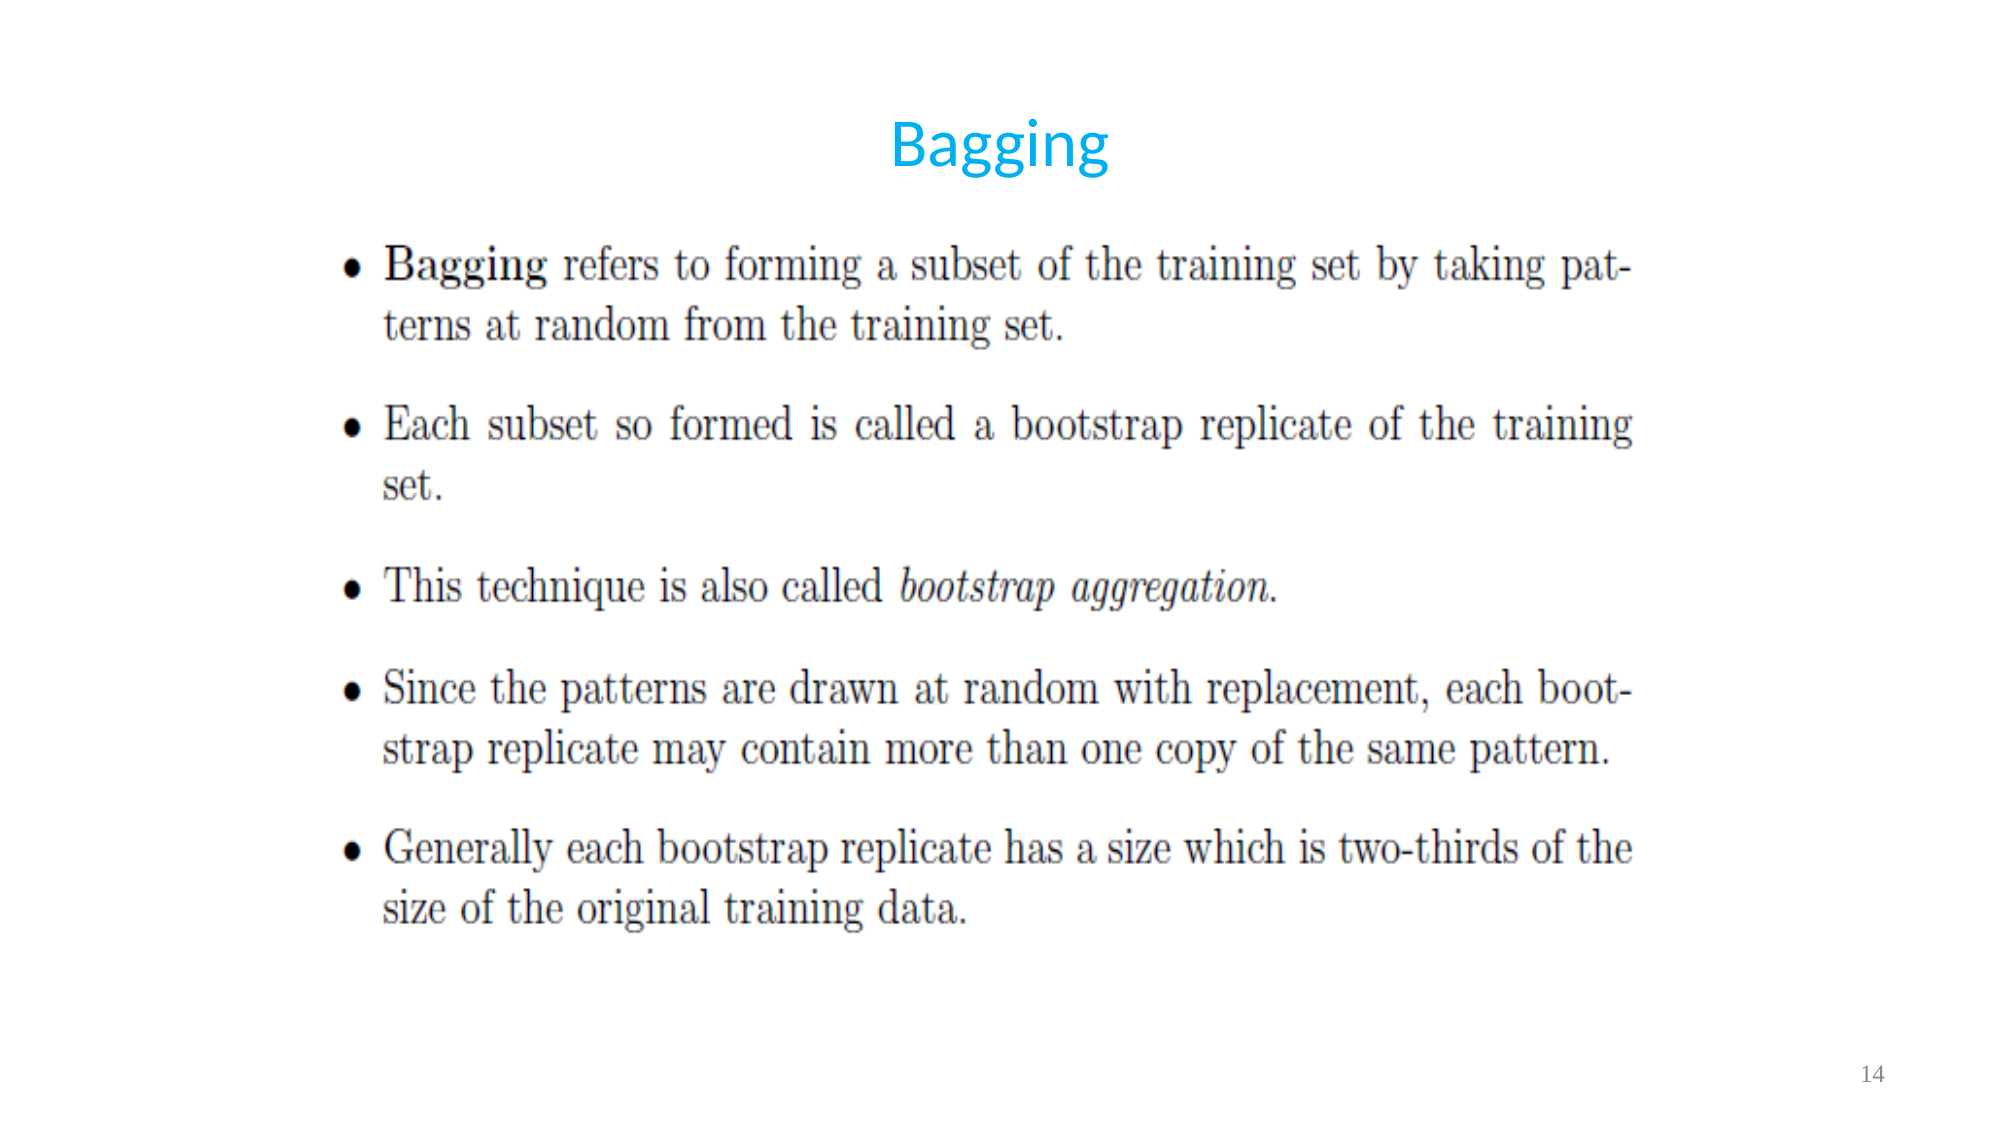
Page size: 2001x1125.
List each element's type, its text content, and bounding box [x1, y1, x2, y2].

slide_number 14 [1433, 1042, 1900, 1103]
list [324, 232, 1676, 976]
title Bagging [99, 45, 1900, 233]
